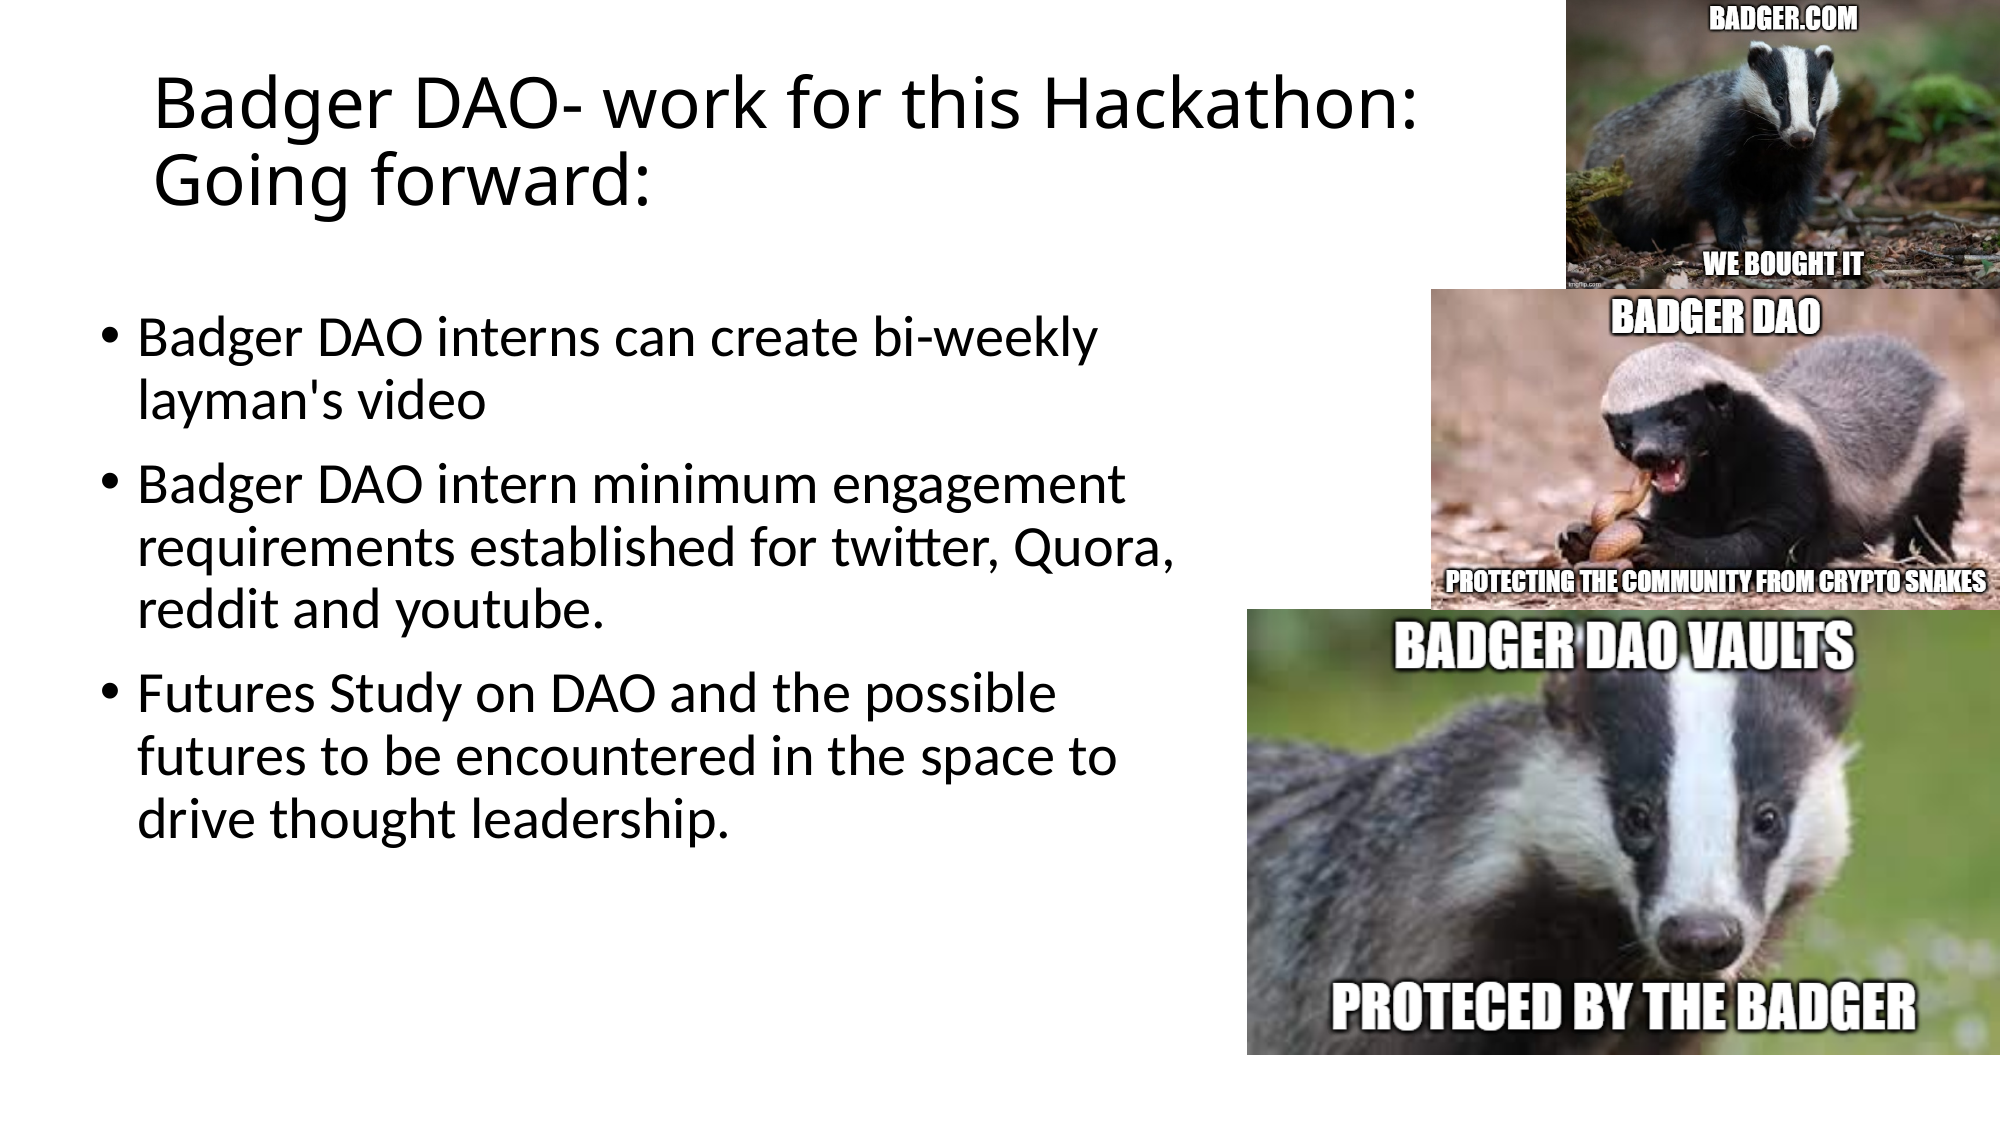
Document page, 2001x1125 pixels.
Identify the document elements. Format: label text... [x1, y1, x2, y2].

picture [1247, 288, 2000, 1055]
text_box Badger DAO interns can create bi-weekly layman's video Badger DAO intern minimum engagement requirements established for twitter, Quora, reddit and youtube. Futures Study on DAO and the possible futures to be encountered in the space to drive thought leadership. [84, 298, 1248, 1019]
title Badger DAO- work for this Hackathon: Going forward: [137, 59, 1492, 229]
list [1566, 0, 2000, 288]
